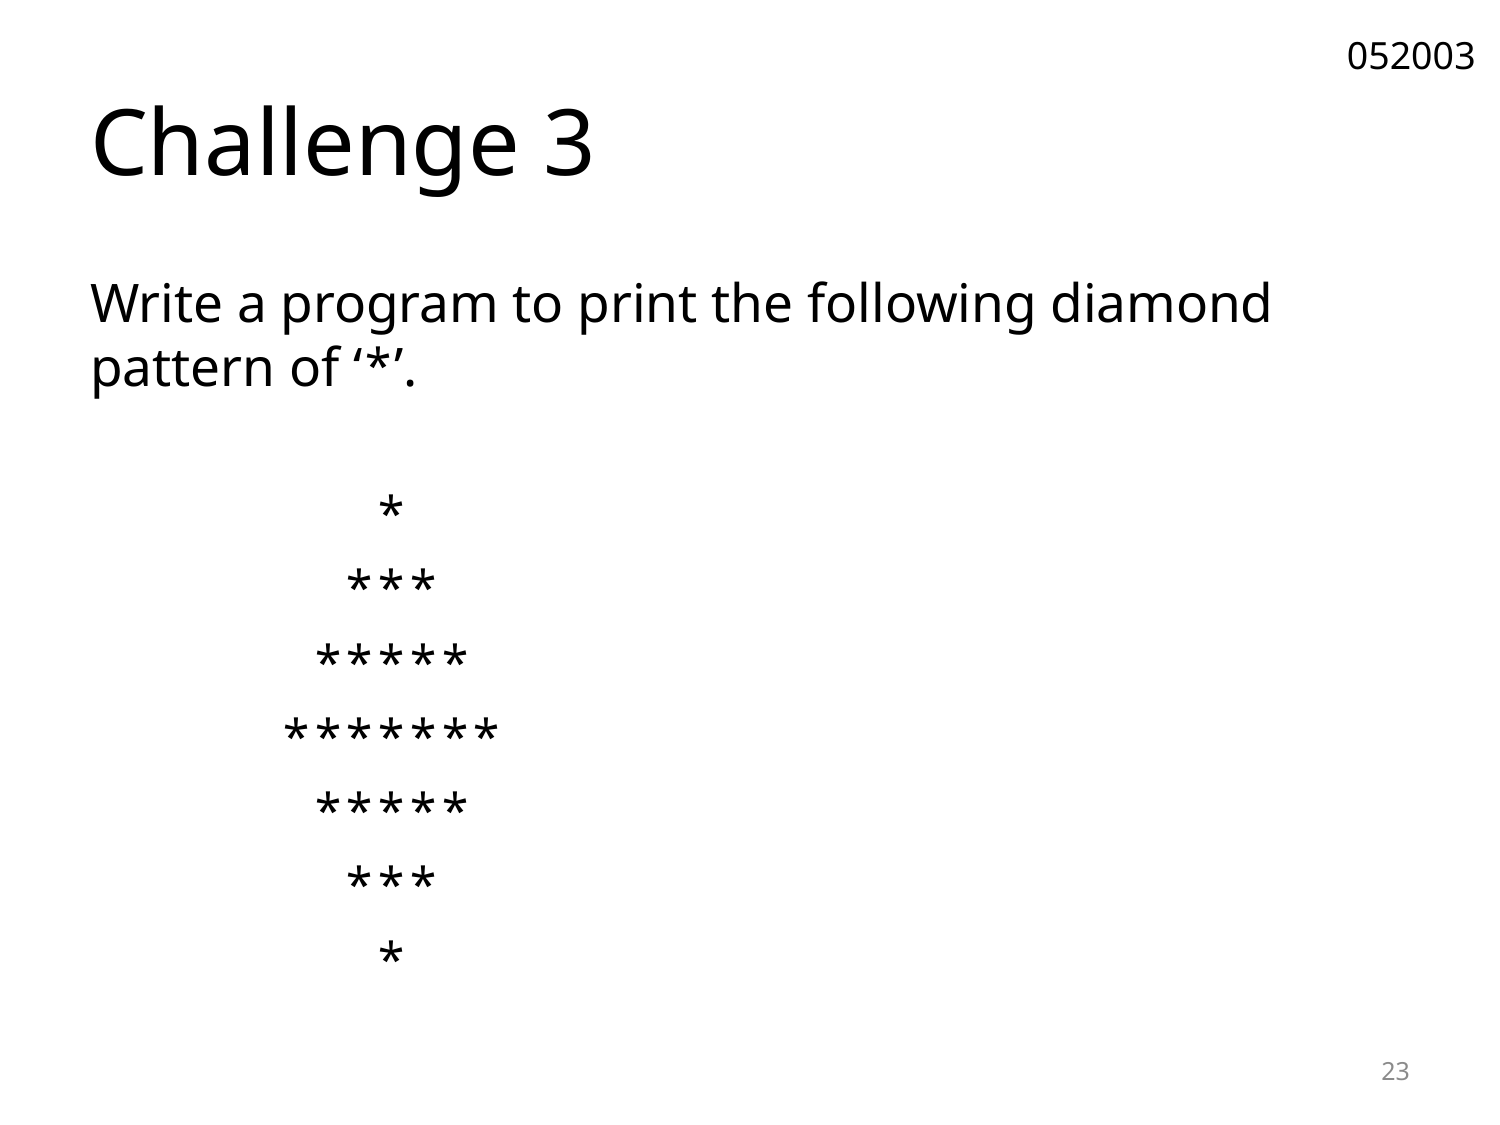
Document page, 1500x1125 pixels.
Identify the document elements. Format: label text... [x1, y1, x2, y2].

text_box 052003 [1332, 24, 1491, 85]
list Write a program to print the following diamond pattern of ‘*’. * *** ***** ******* ***** *** * [75, 262, 1425, 1005]
title Challenge 3 [75, 45, 1425, 233]
slide_number 23 [1074, 1042, 1425, 1103]
